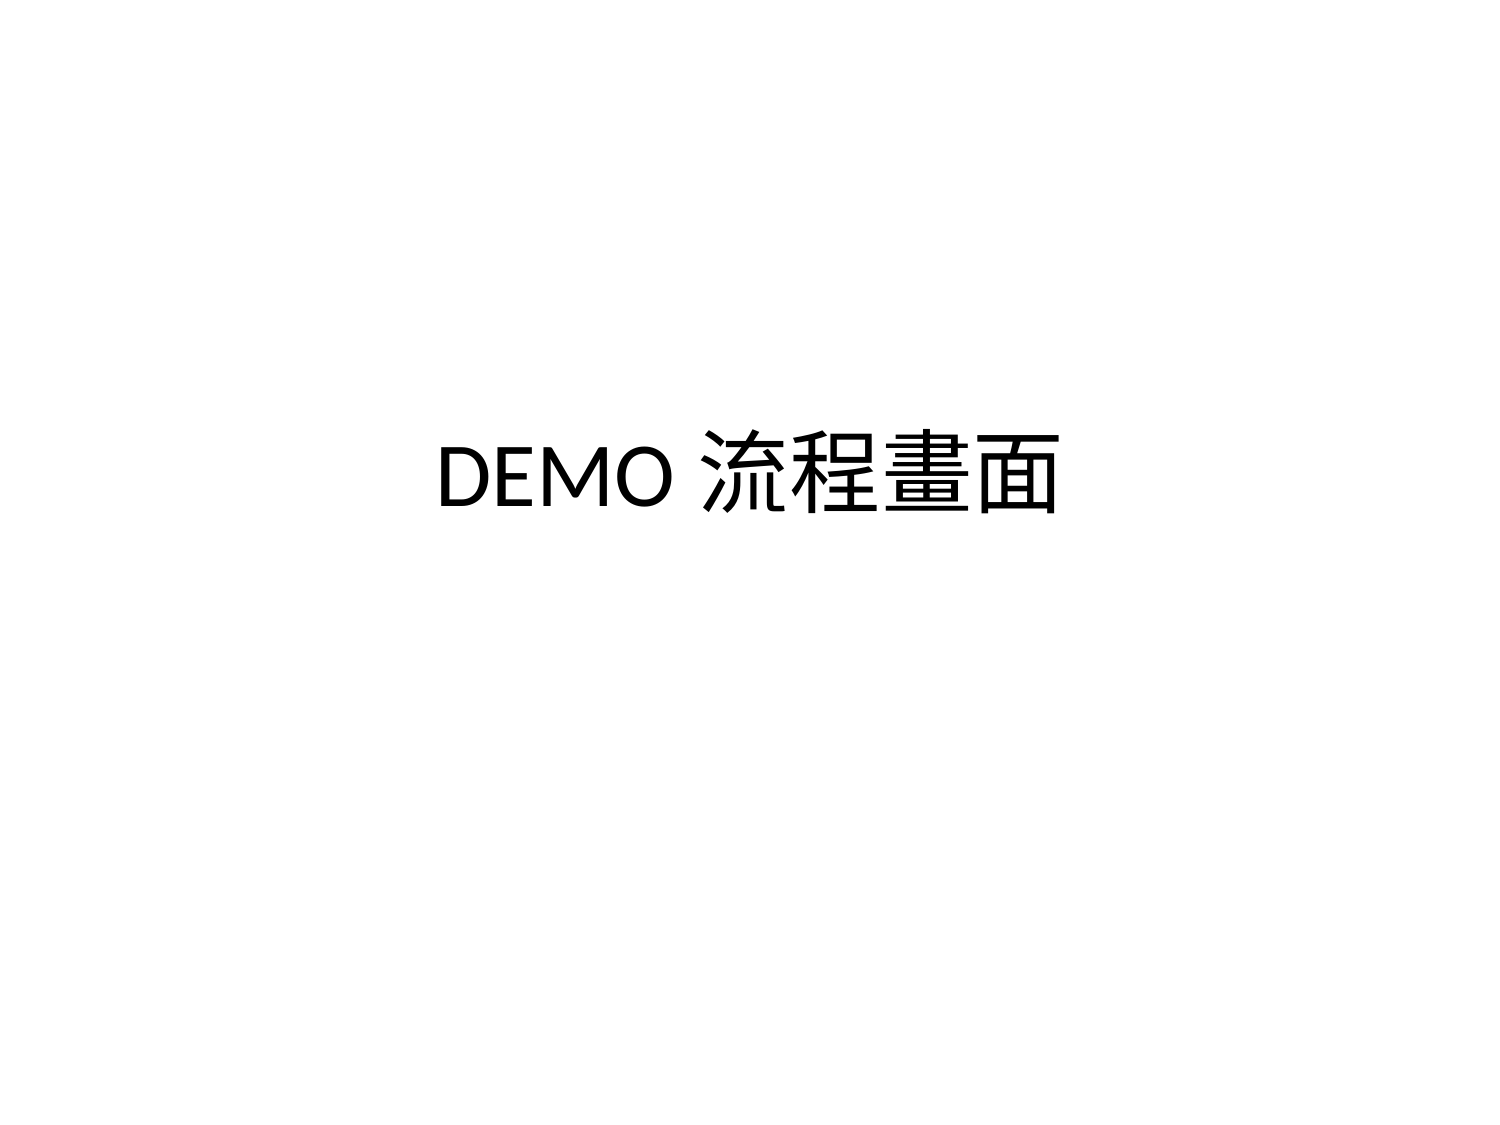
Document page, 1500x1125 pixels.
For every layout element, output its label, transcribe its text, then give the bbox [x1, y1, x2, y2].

title DEMO流程畫面 [112, 349, 1388, 591]
